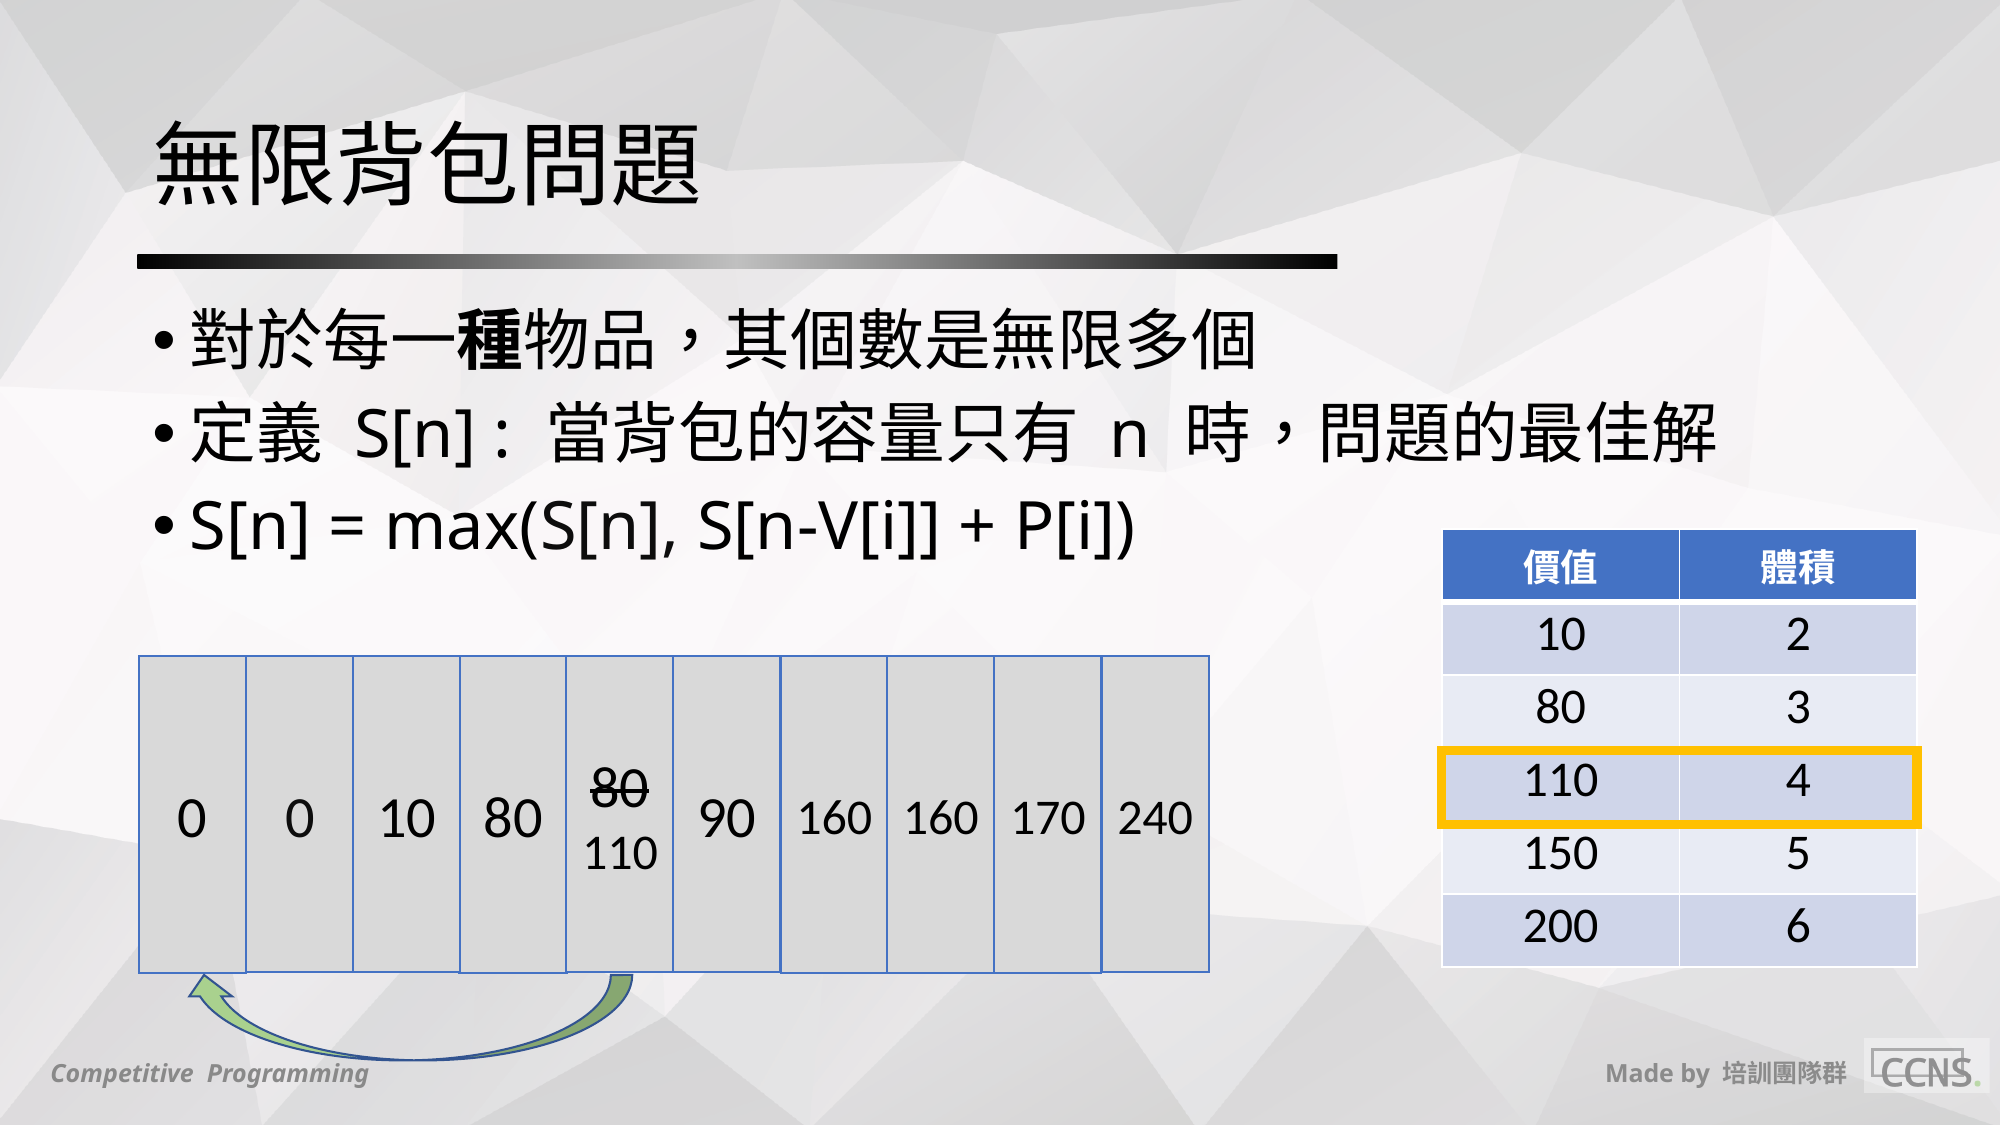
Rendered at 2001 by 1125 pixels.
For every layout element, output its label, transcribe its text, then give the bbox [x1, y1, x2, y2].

text_box 80 110 [565, 655, 672, 973]
table_cell 5 [1680, 826, 1916, 893]
table_cell 80 [1443, 676, 1679, 747]
table_cell 6 [1680, 895, 1916, 966]
list 對於每一種物品，其個數是無限多個 定義 S[n] : 當背包的容量只有 n 時，問題的最佳解 S[n] = max(S[n], S[n-V[i]] + P[i]) [137, 299, 1863, 1014]
title 無限背包問題 [137, 59, 1863, 278]
table_header 體積 [1680, 530, 1916, 599]
text_box [1441, 750, 1918, 826]
text_box [187, 973, 634, 1062]
table_cell 2 [1680, 605, 1916, 674]
text_box 160 [780, 655, 886, 974]
table_cell 150 [1443, 826, 1679, 893]
text_box 0 [138, 655, 247, 974]
table_cell 10 [1443, 605, 1679, 674]
text_box 10 [354, 655, 461, 973]
table_cell 3 [1680, 676, 1916, 747]
text_box 160 [886, 655, 993, 974]
text_box 90 [672, 655, 780, 973]
text_box 170 [993, 655, 1102, 974]
text_box 80 [458, 655, 568, 974]
table_cell 200 [1443, 895, 1679, 966]
text_box 0 [245, 655, 354, 973]
text_box 240 [1101, 655, 1210, 973]
picture [0, 0, 2000, 1125]
table_header 價值 [1443, 530, 1679, 599]
